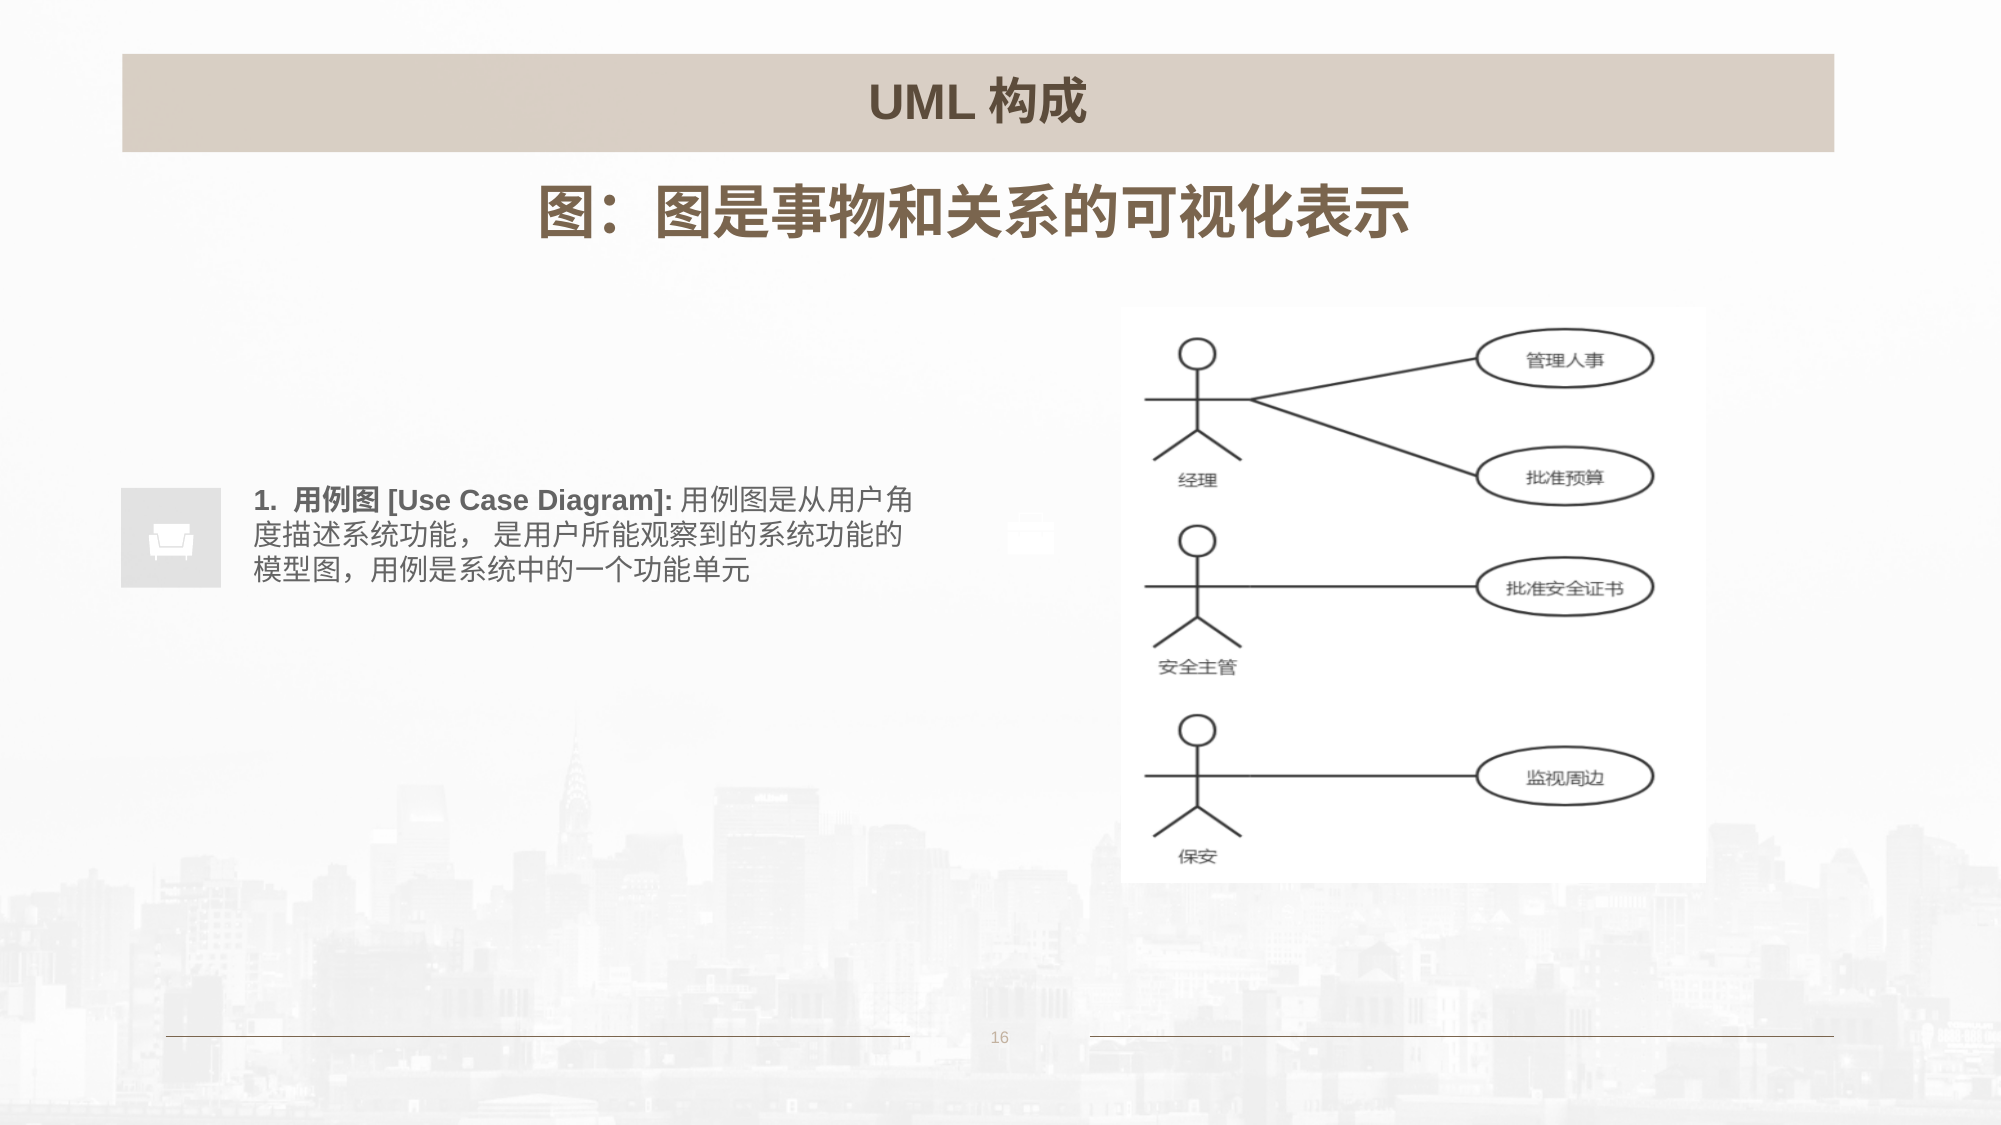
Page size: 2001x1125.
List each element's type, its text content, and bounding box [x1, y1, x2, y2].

slide_number 16 [974, 1018, 1026, 1055]
picture [1121, 307, 1706, 883]
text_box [121, 168, 1767, 596]
title UML构成 [122, 53, 1835, 153]
